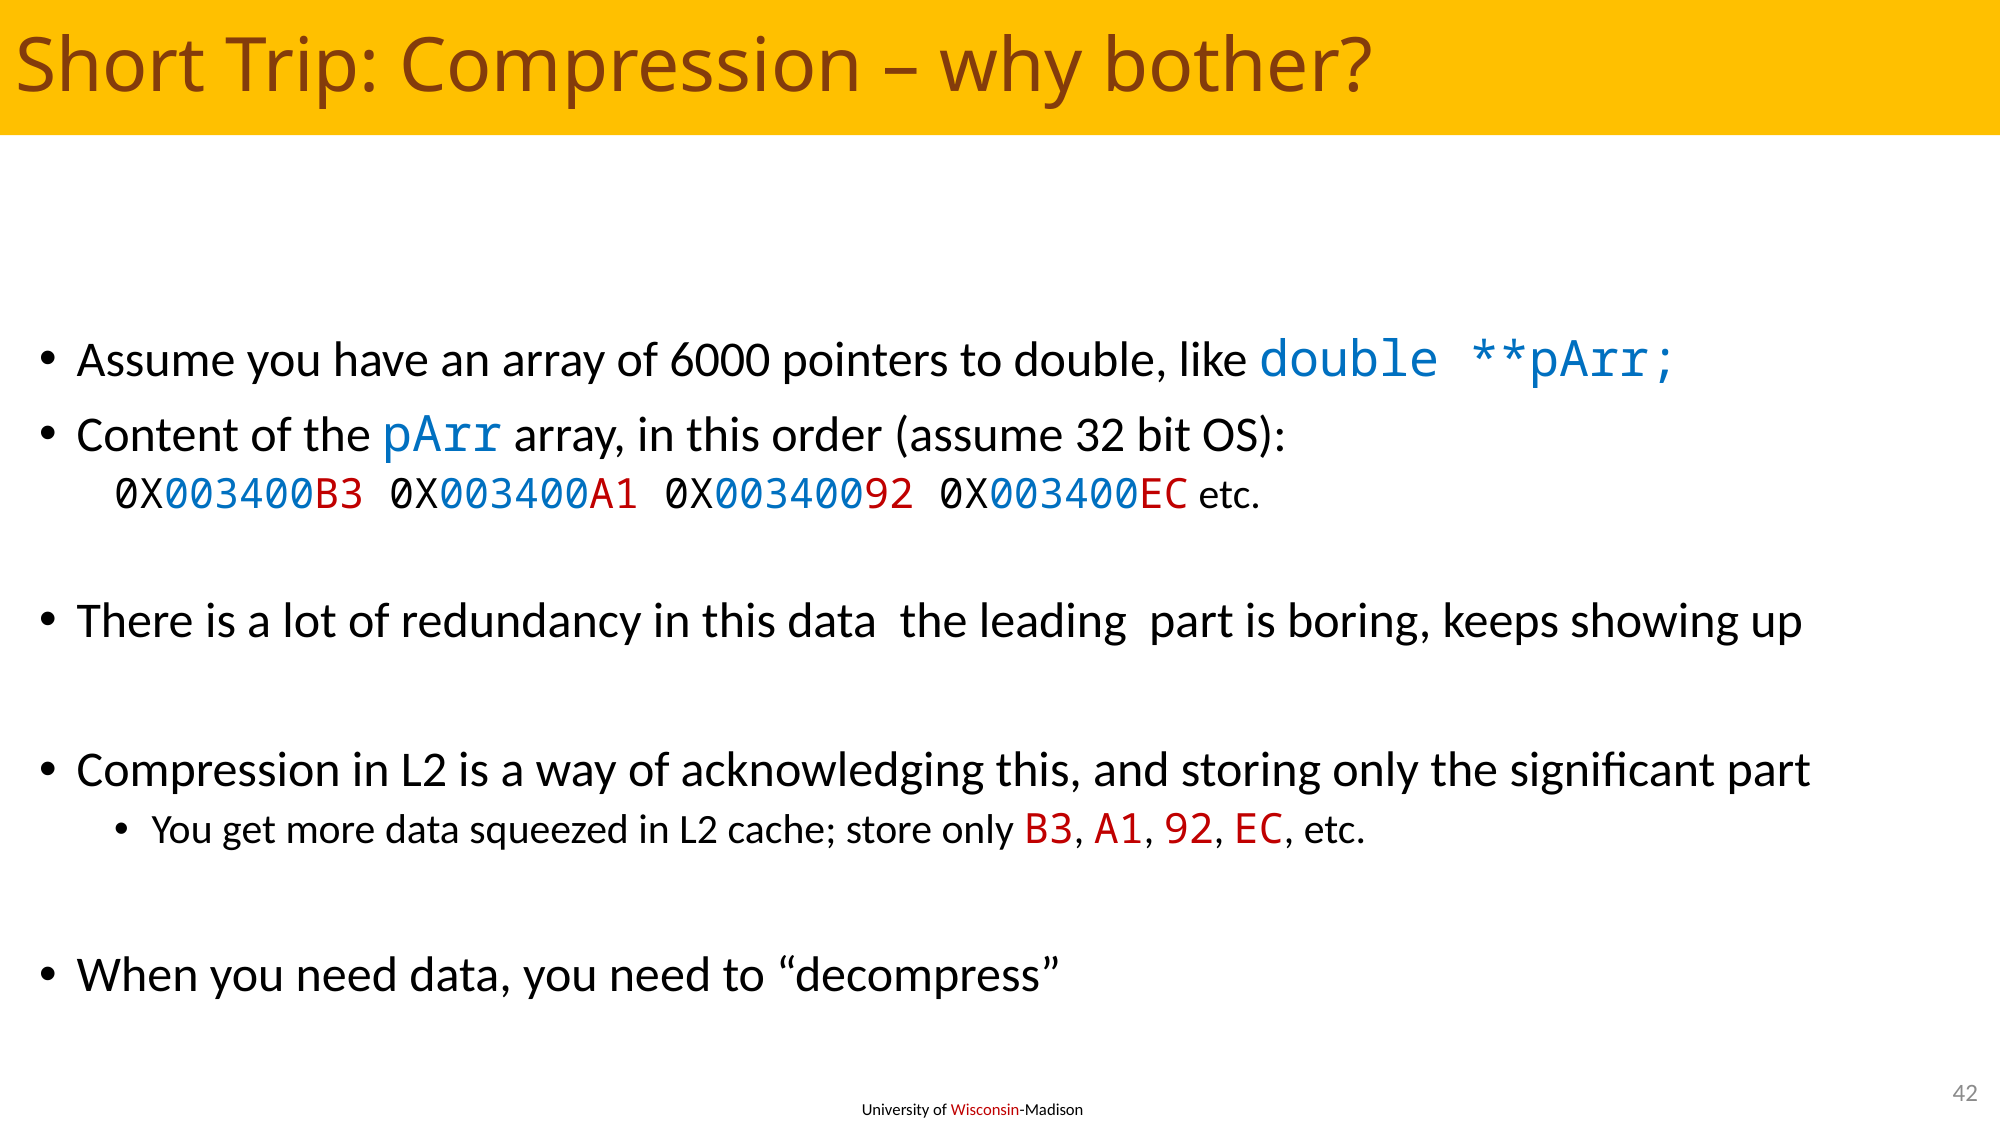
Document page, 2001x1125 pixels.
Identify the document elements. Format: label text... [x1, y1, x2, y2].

slide_number 42 [1879, 1069, 1994, 1114]
title Short Trip: Compression – why bother? [0, 0, 2000, 136]
